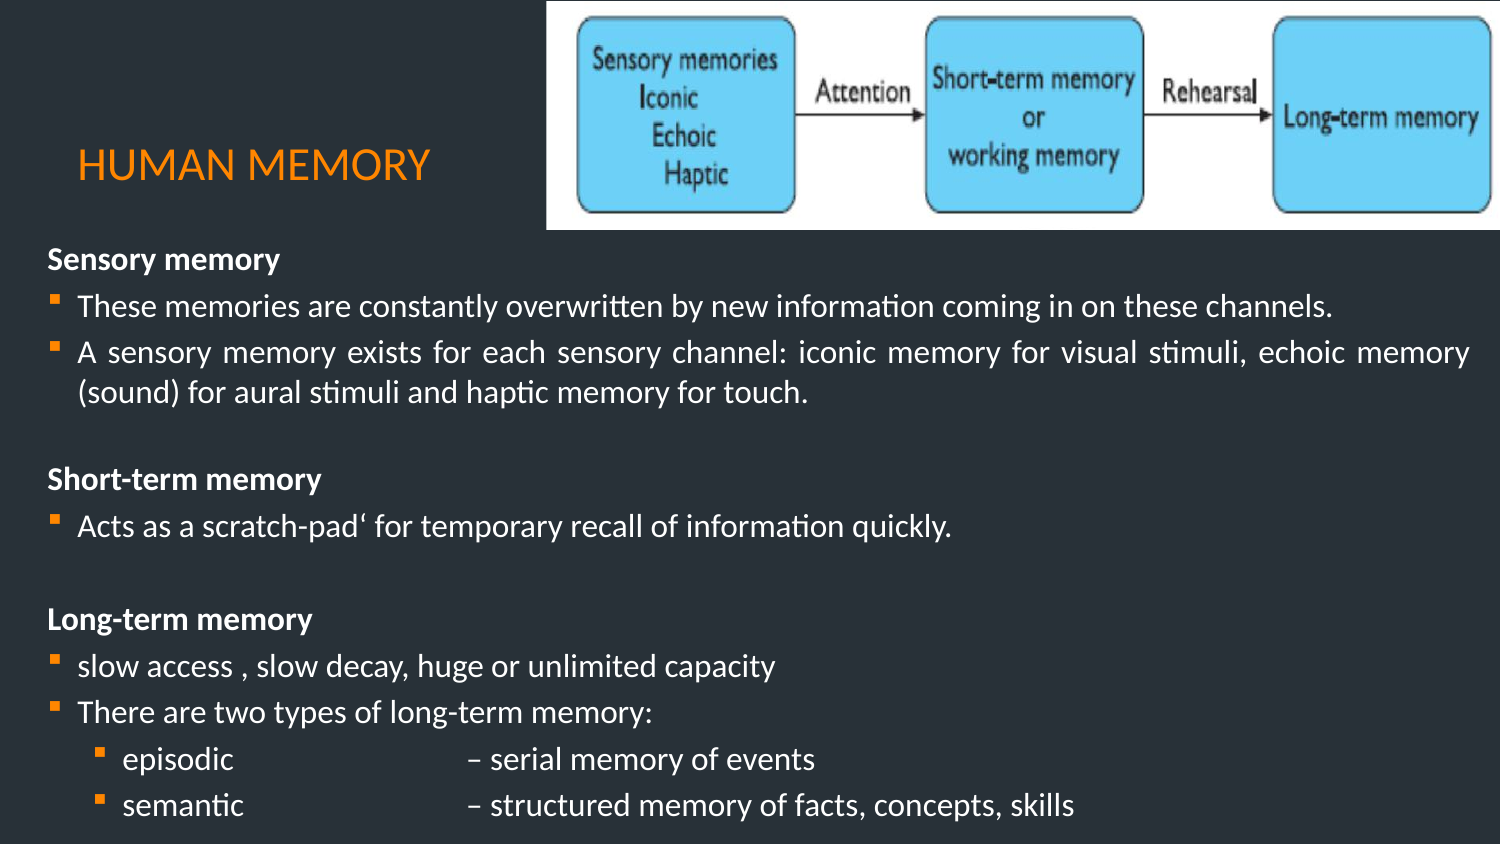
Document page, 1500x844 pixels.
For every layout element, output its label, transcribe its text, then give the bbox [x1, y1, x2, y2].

list Sensory memory These memories are constantly overwritten by new information coming in on these channels. A sensory memory exists for each sensory channel: iconic memory for visual stimuli, echoic memory (sound) for aural stimuli and haptic memory for touch. Short-term memory Acts as a scratch-pad‘ for temporary recall of information quickly. Long-term memory slow access , slow decay, huge or unlimited capacity There are two types of long-term memory: episodic – serial memory of events semantic – structured memory of facts, concepts, skills [24, 229, 1488, 844]
title HUMAN MEMORY [62, 115, 455, 198]
picture [545, 0, 1500, 231]
